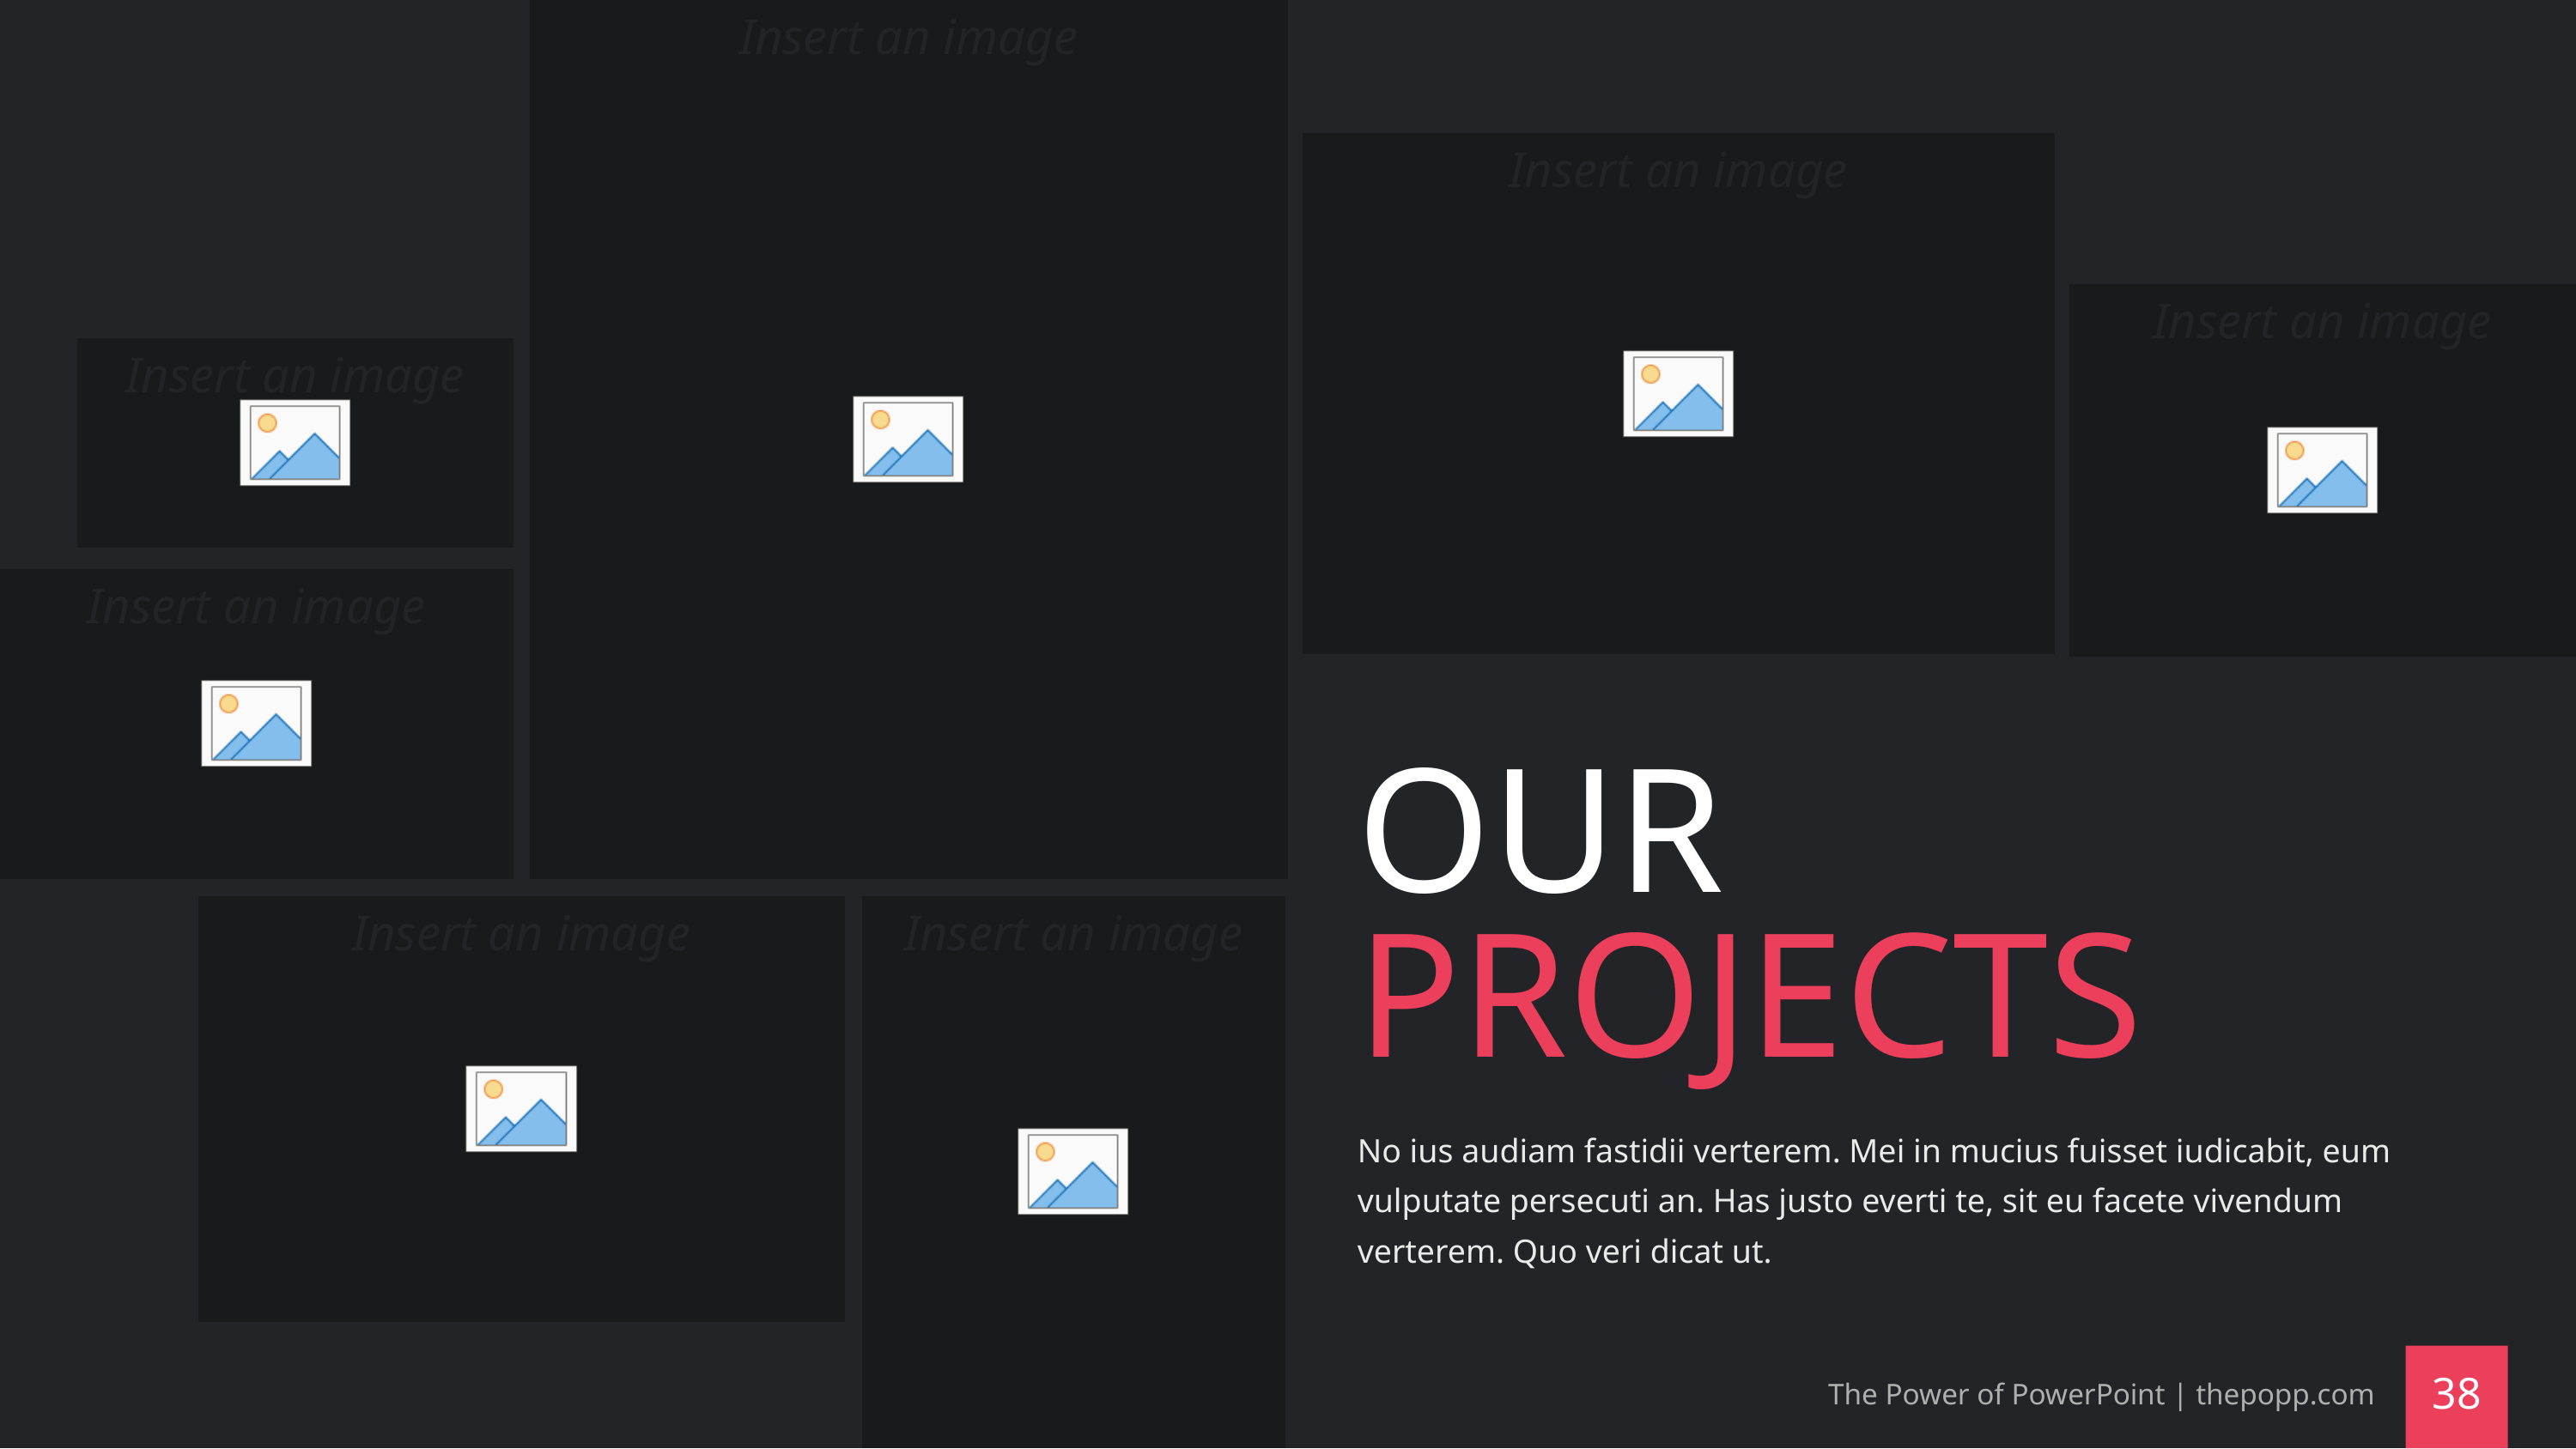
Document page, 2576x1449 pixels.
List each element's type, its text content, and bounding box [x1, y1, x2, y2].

picture [2069, 283, 2576, 658]
picture [529, 0, 1288, 879]
picture [197, 895, 846, 1323]
picture [77, 338, 513, 549]
picture [861, 895, 1285, 1449]
slide_number 38 [2404, 1356, 2509, 1434]
picture [0, 568, 513, 879]
picture [1302, 133, 2055, 654]
list No ius audiam fastidii verterem. Mei in mucius fuisset iudicabit, eum vulputate persecuti an. Has justo everti te, sit eu facete vivendum verterem. Quo veri dicat ut. [1344, 1112, 2462, 1323]
footer The Power of PowerPoint | thepopp.com [1519, 1356, 2389, 1434]
title OUR PROJECTS [1344, 672, 2478, 1097]
